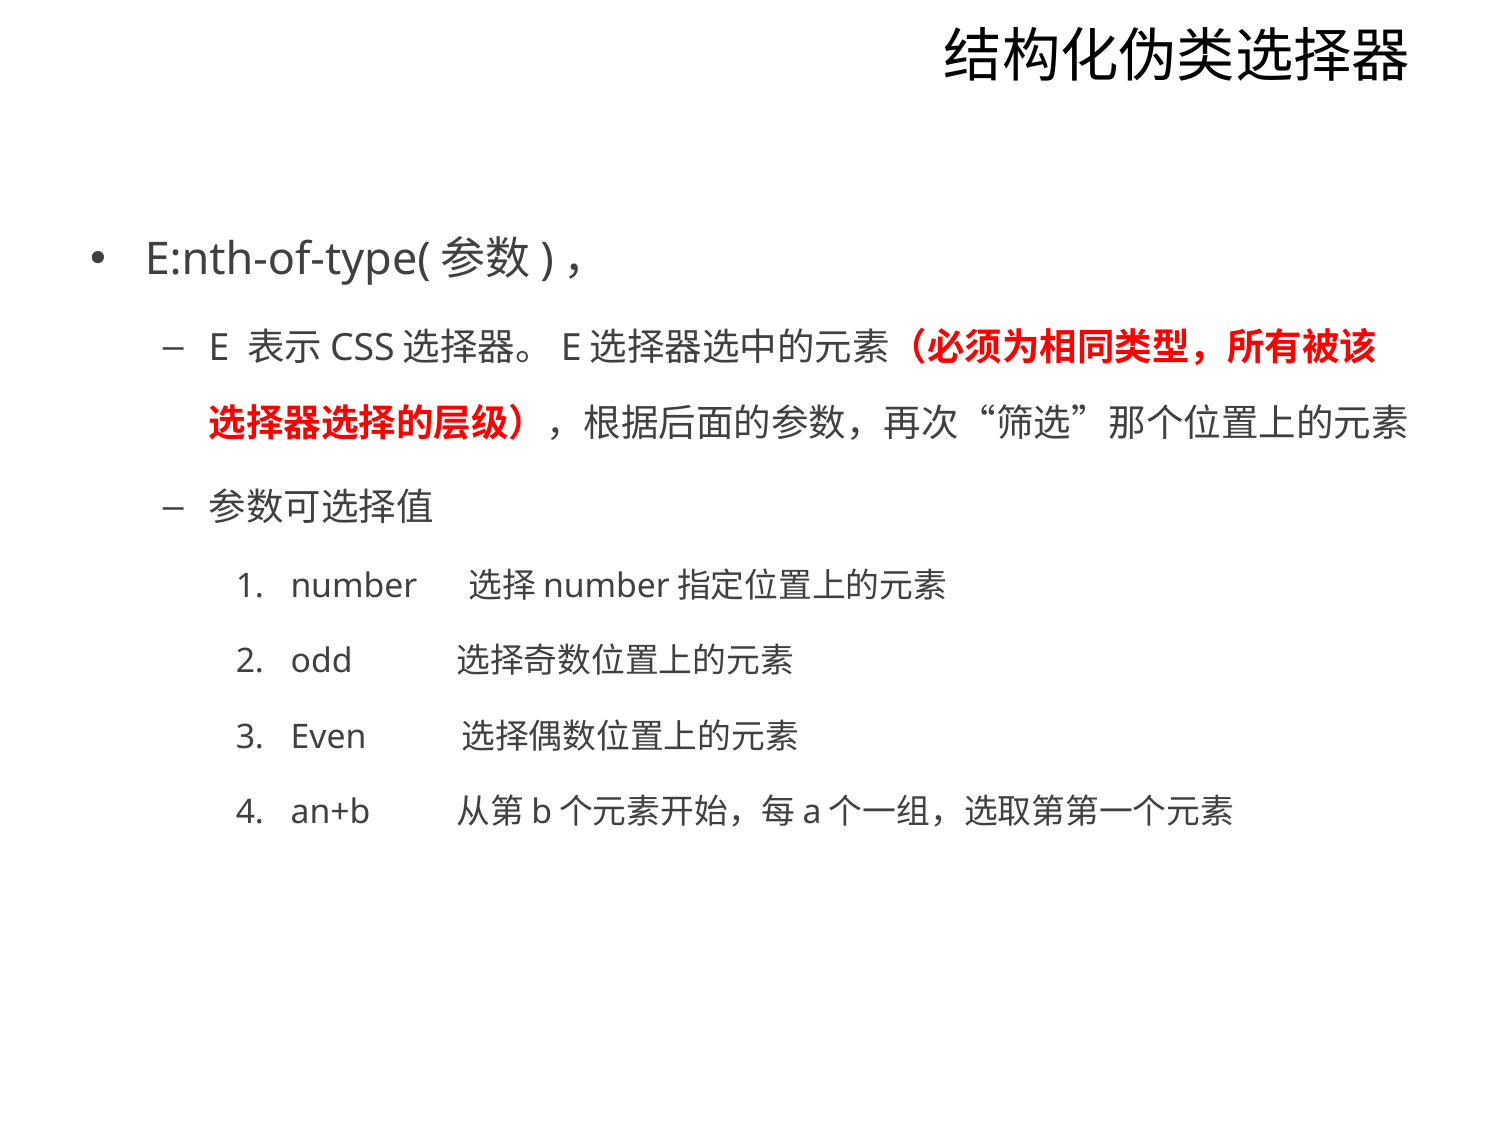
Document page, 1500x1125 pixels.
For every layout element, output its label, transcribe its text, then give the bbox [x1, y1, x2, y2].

title 结构化伪类选择器 [75, 0, 1425, 108]
list E:nth-of-type(参数)， E 表示CSS选择器。E选择器选中的元素（必须为相同类型，所有被该选择器选择的层级），根据后面的参数，再次“筛选”那个位置上的元素 参数可选择值 number 选择number指定位置上的元素 odd 选择奇数位置上的元素 Even 选择偶数位置上的元素 an+b 从第b个元素开始，每a个一组，选取第第一个元素 [75, 184, 1425, 953]
